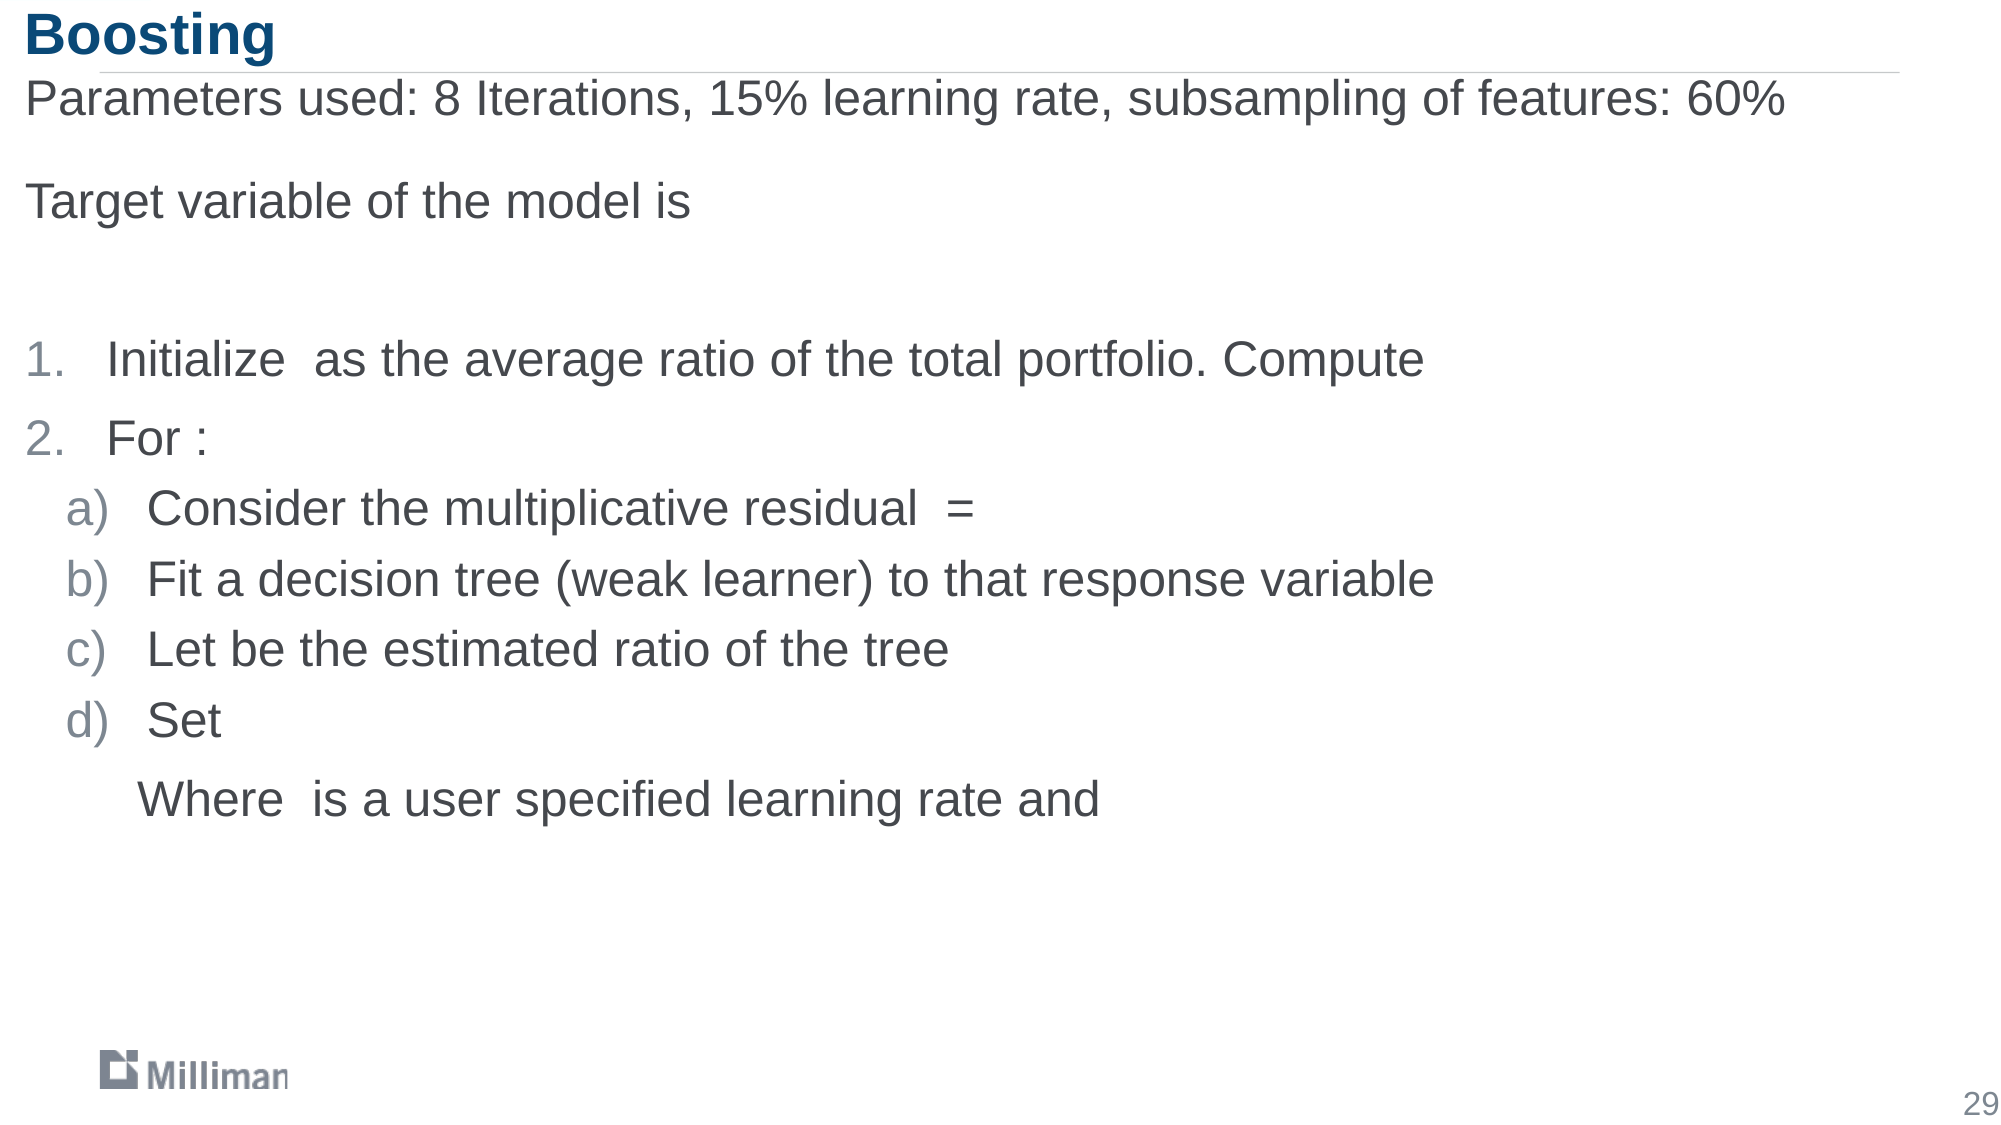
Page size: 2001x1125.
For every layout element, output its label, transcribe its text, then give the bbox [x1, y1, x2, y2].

title Boosting [24, 4, 1902, 73]
list Parameters used: 8 Iterations, 15% learning rate, subsampling of features: 60% [24, 72, 1899, 138]
slide_number 29 [1912, 1083, 2000, 1122]
